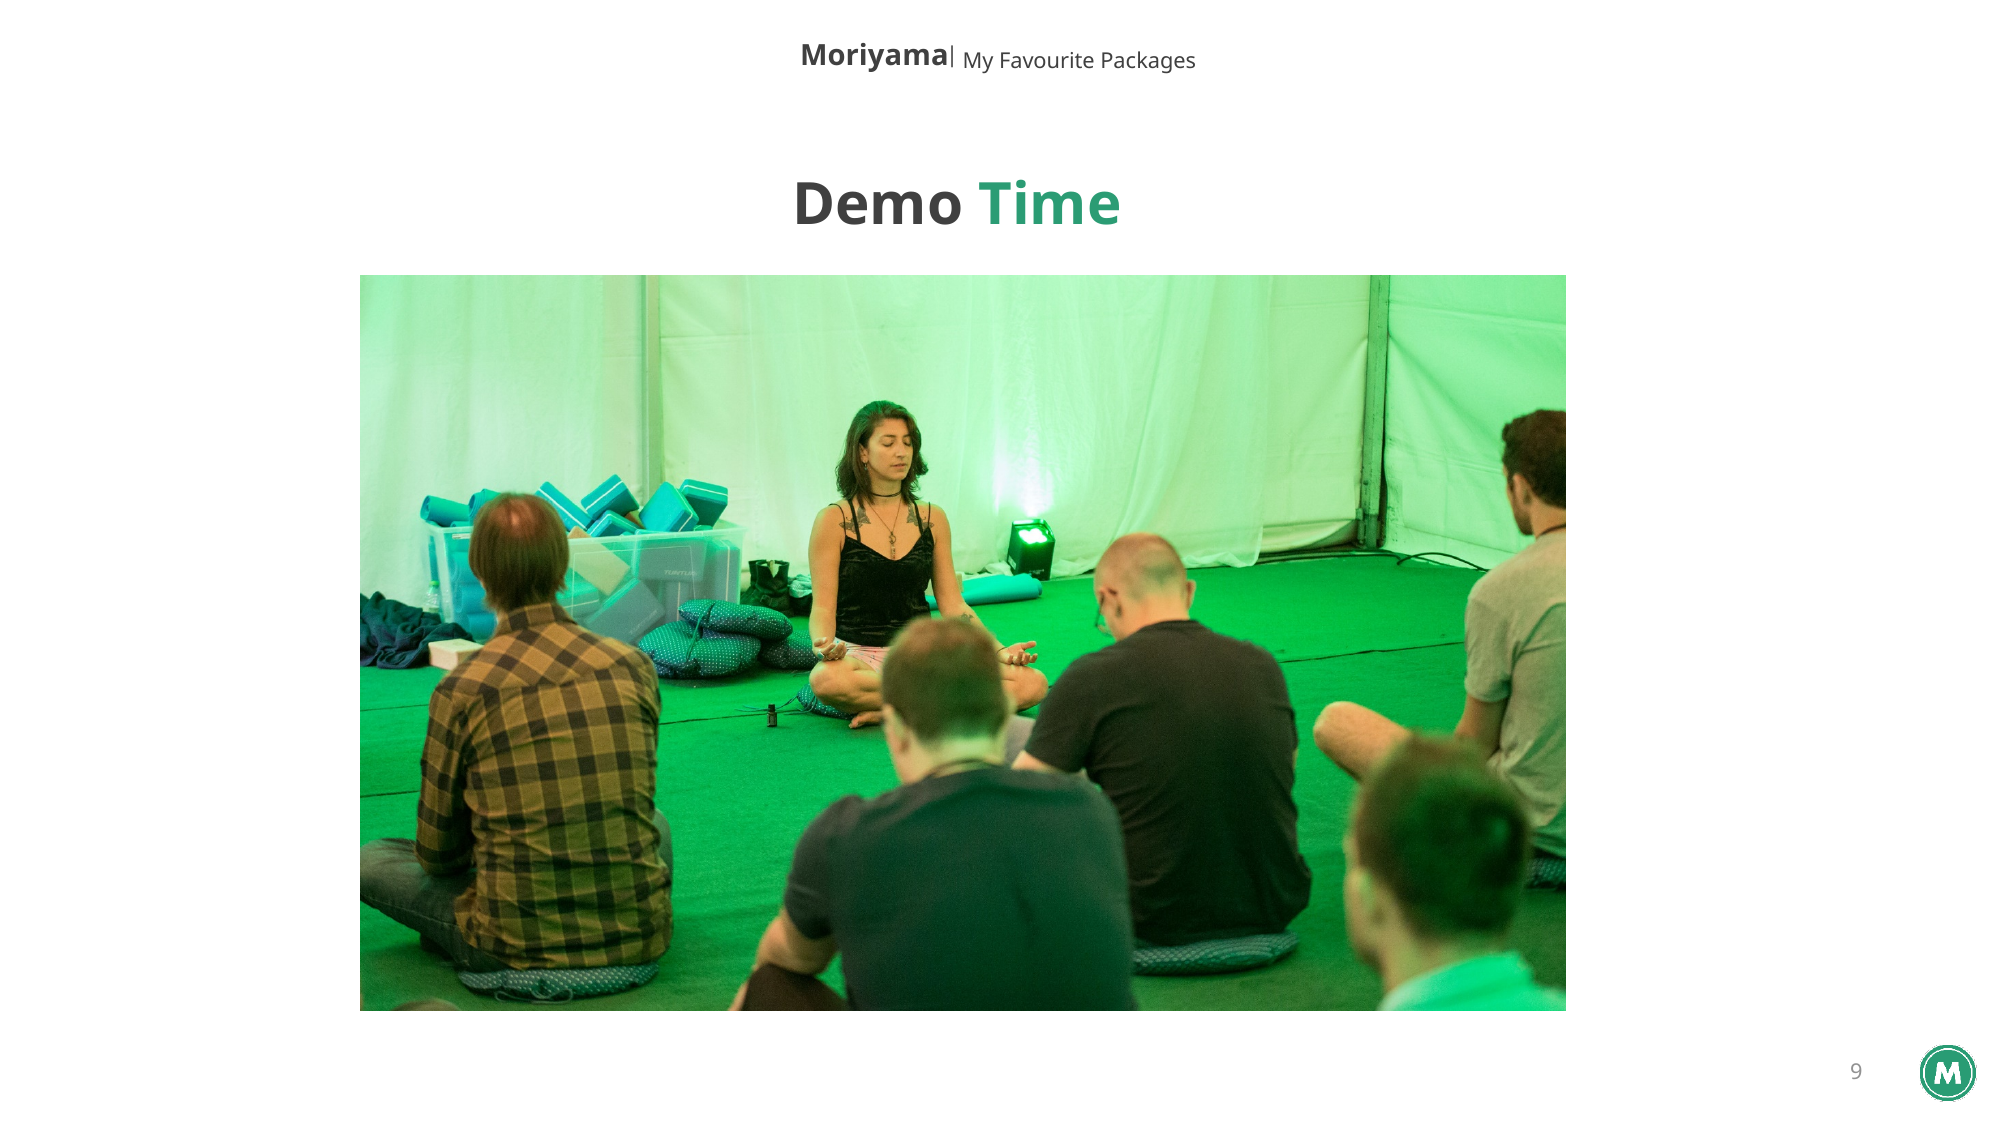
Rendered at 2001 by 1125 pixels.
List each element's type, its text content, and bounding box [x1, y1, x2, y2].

title Demo Time [310, 158, 1604, 245]
picture [360, 275, 1566, 1011]
list My Favourite Packages [962, 33, 1361, 76]
slide_number 9 [1412, 1042, 1863, 1103]
picture [1918, 1043, 1977, 1102]
